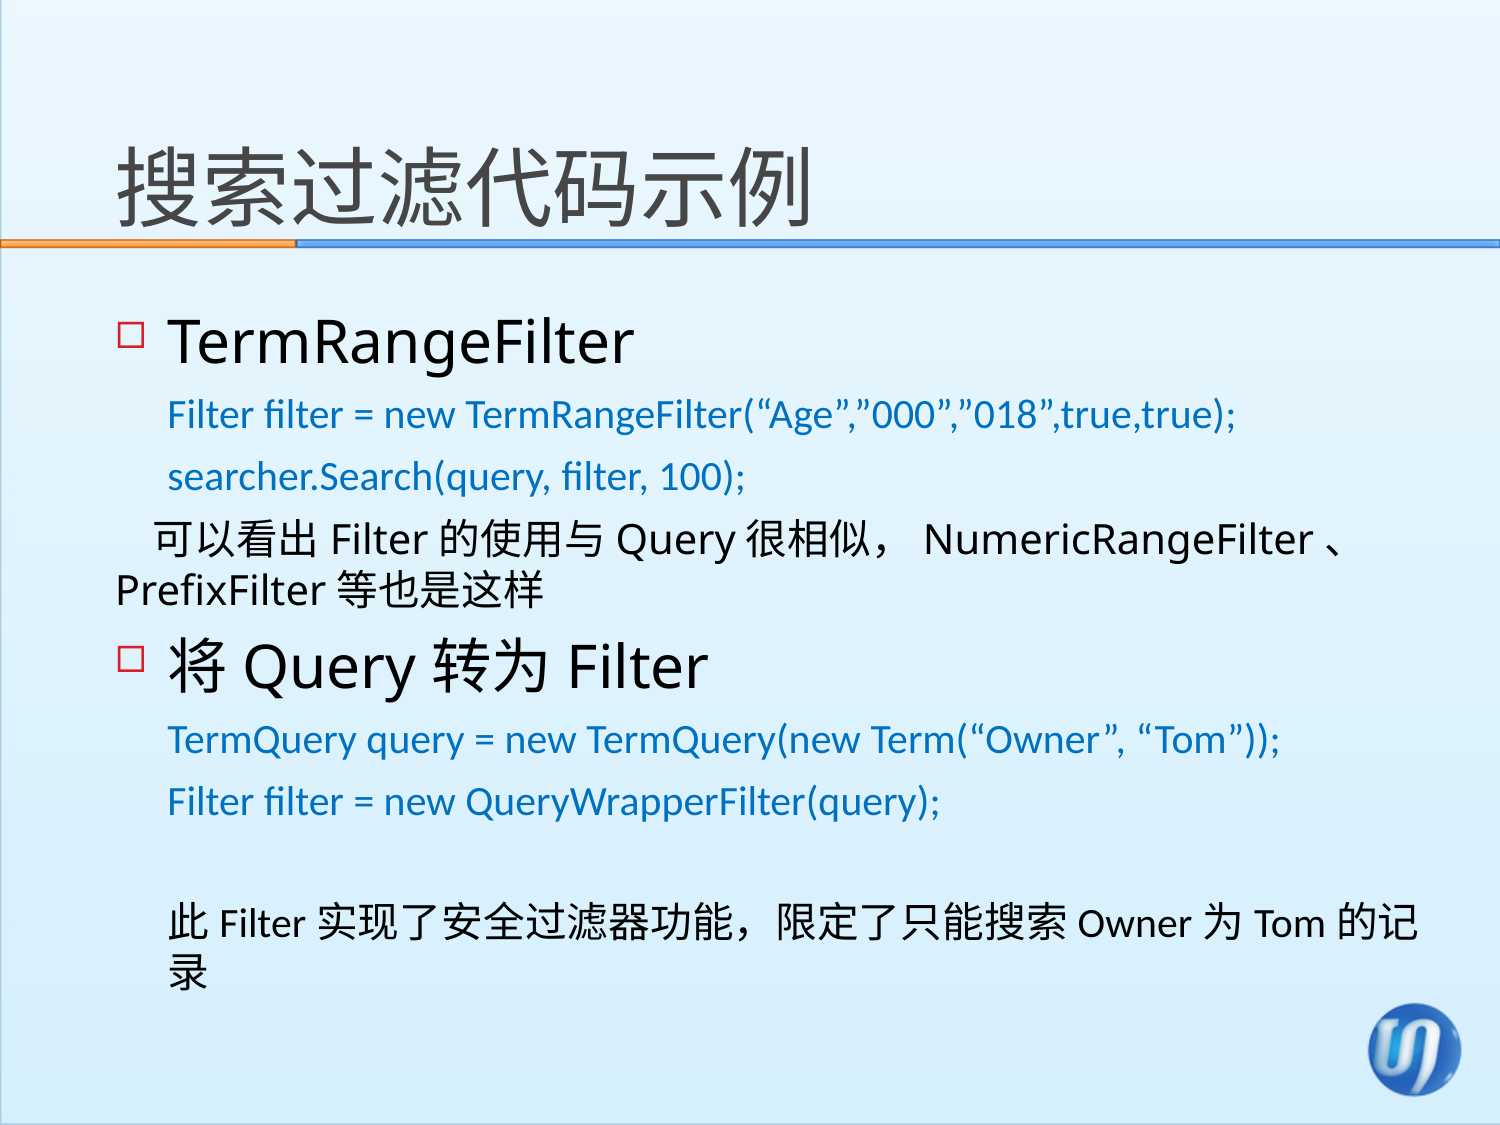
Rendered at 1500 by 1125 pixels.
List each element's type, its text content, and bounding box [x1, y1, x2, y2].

list TermRangeFilter Filter filter = new TermRangeFilter(“Age”,”000”,”018”,true,true); searcher.Search(query, filter, 100); 可以看出Filter的使用与Query很相似，NumericRangeFilter、 PrefixFilter等也是这样 将Query转为Filter TermQuery query = new TermQuery(new Term(“Owner”, “Tom”)); Filter filter = new QueryWrapperFilter(query); 此Filter实现了安全过滤器功能，限定了只能搜索Owner为Tom的记录 [99, 295, 1438, 1013]
title 搜索过滤代码示例 [99, 25, 1438, 247]
picture [0, 0, 1500, 1125]
